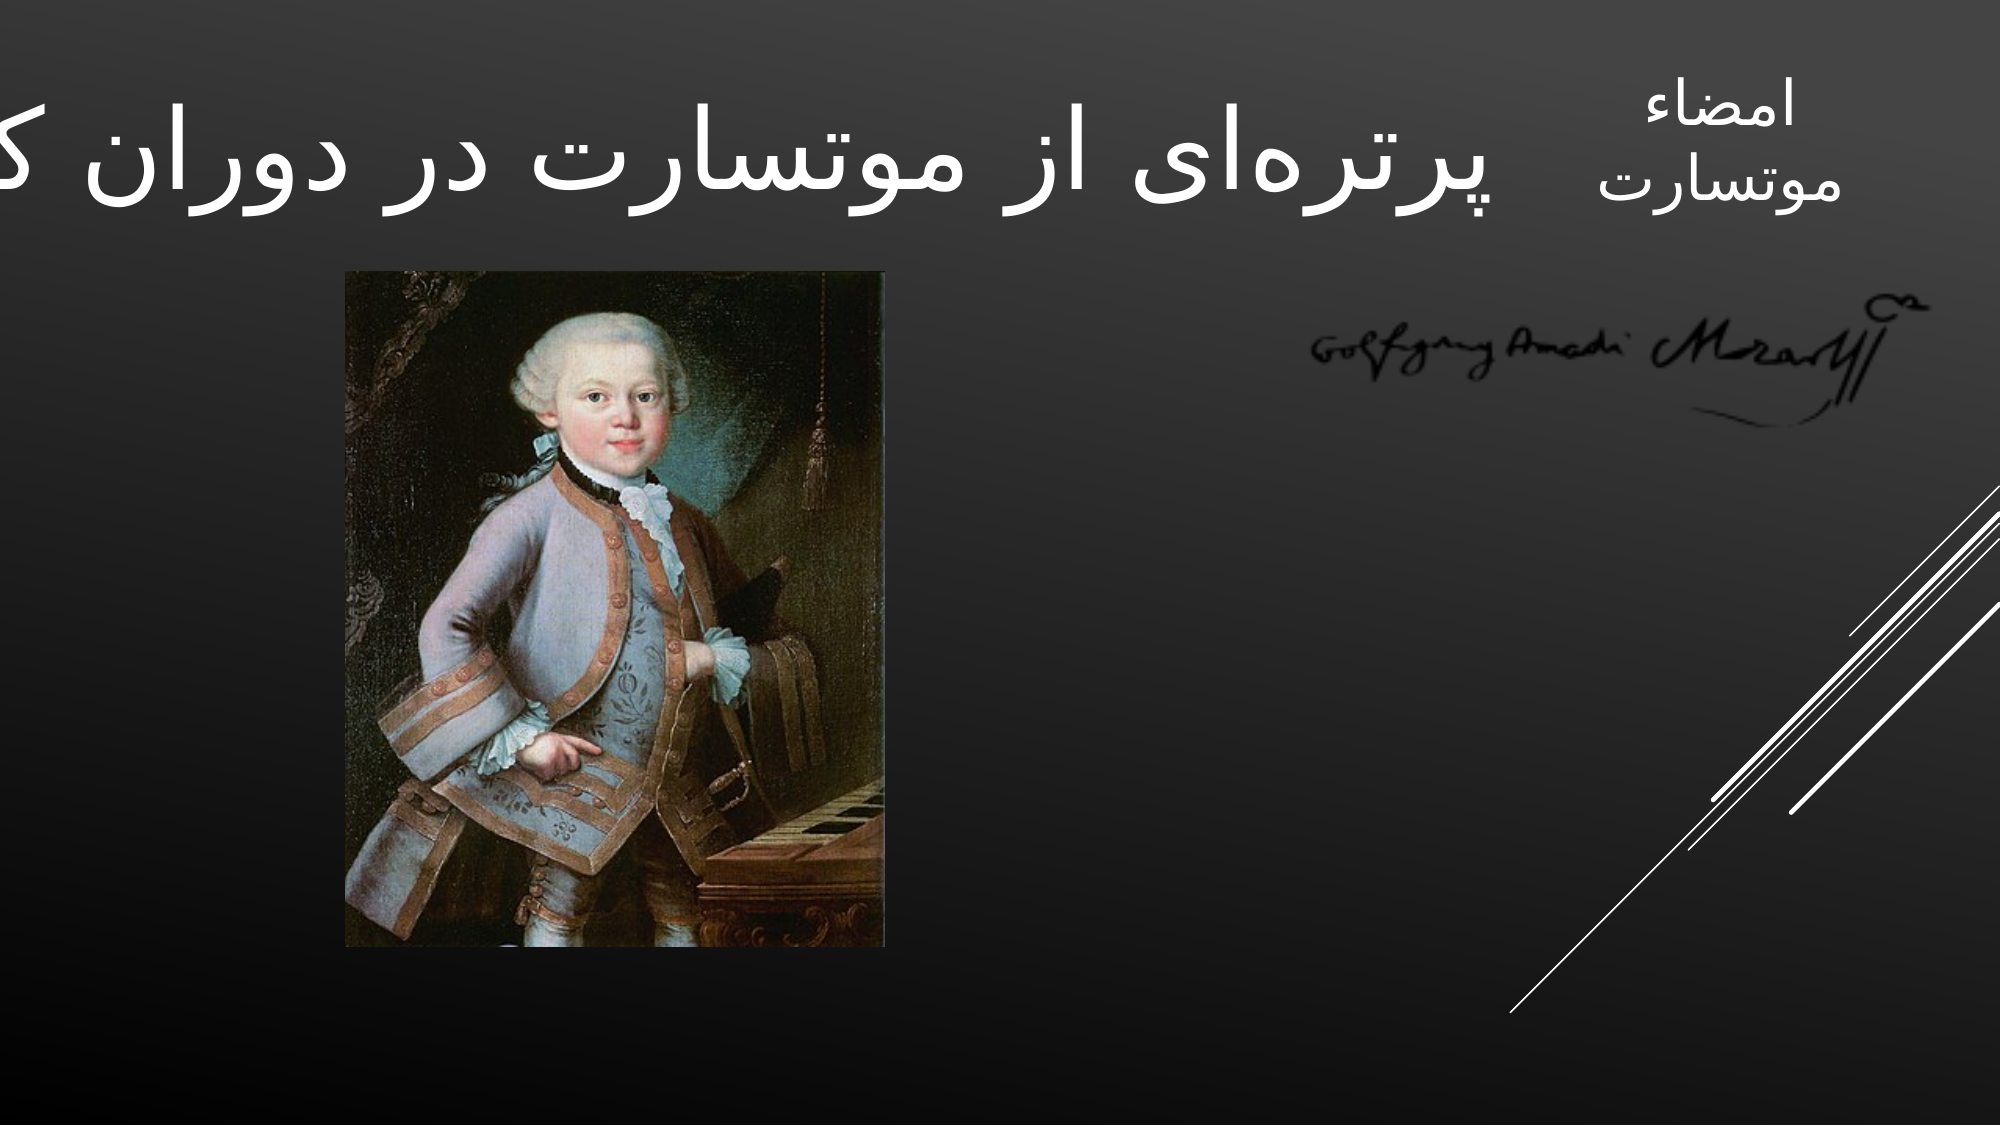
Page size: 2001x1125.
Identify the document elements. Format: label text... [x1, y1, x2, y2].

text_box پرتره‌ای از موتسارت در دوران کودکی [0, 69, 1510, 220]
picture [345, 271, 885, 947]
picture [1307, 292, 1941, 434]
title امضاء موتسارت [1512, 54, 1930, 222]
